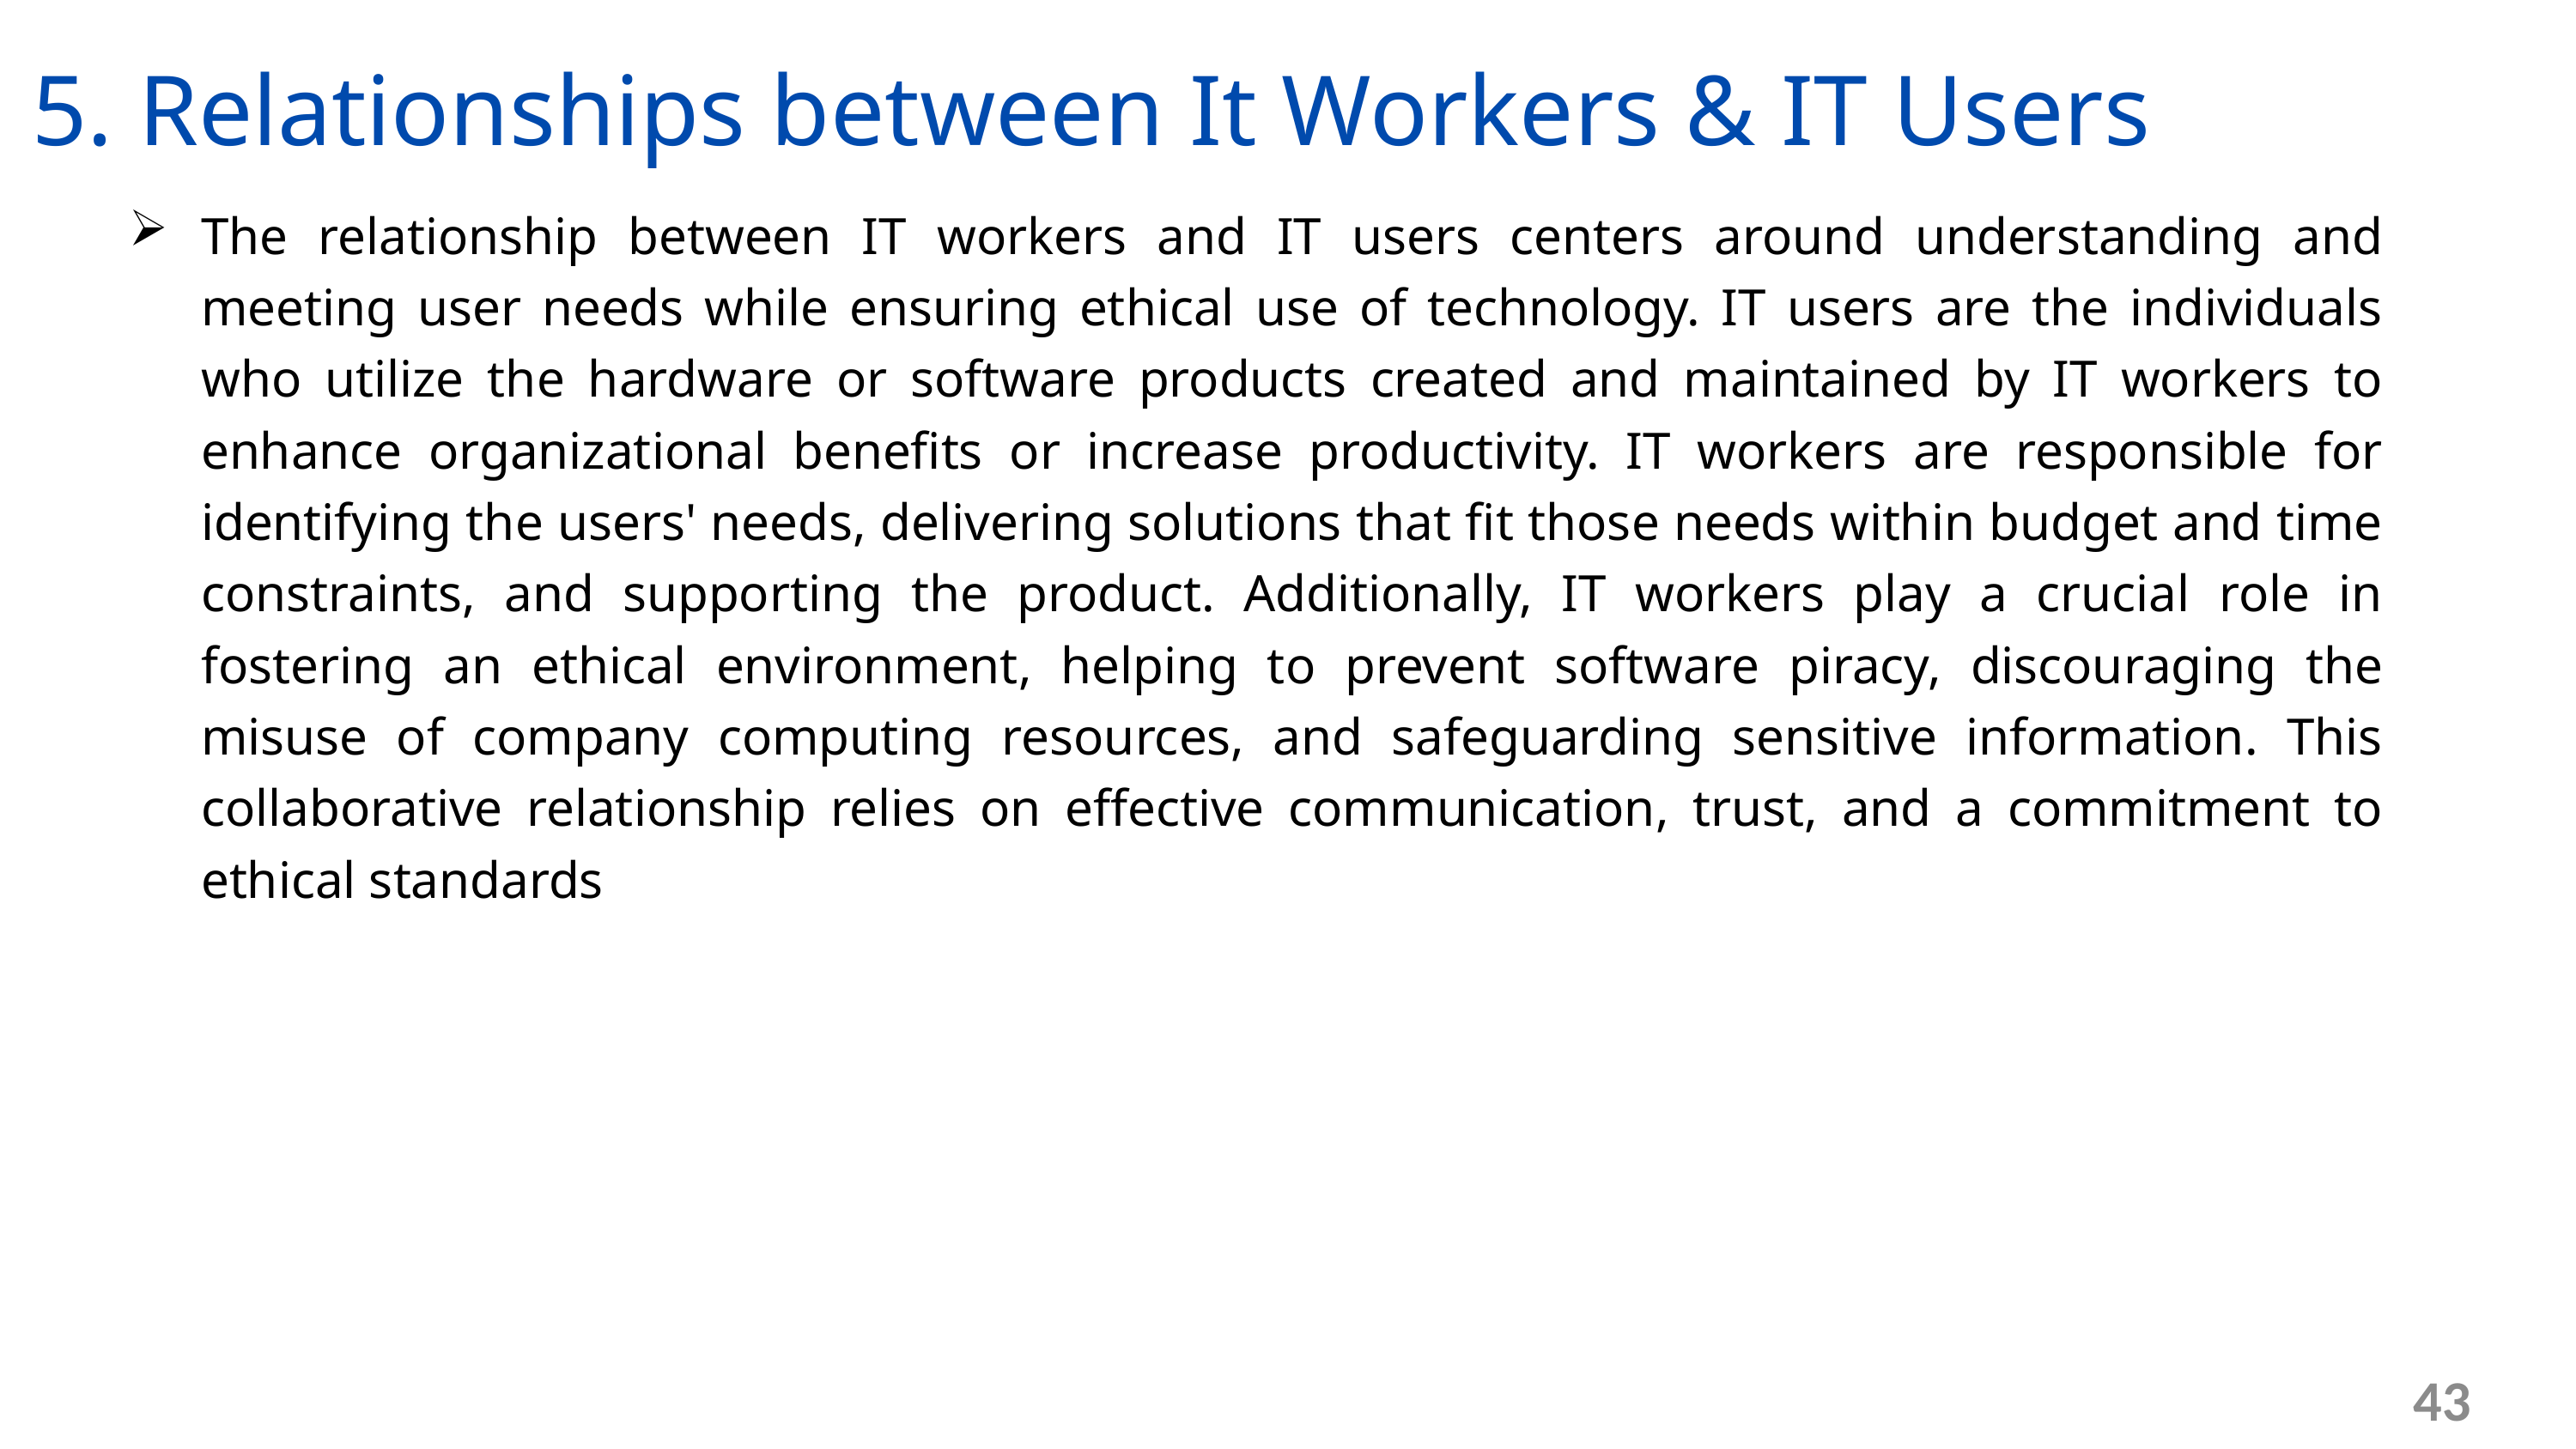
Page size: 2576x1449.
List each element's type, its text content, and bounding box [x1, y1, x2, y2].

text_box The relationship between IT workers and IT users centers around understanding and meeting user needs while ensuring ethical use of technology. IT users are the individuals who utilize the hardware or software products created and maintained by IT workers to enhance organizational benefits or increase productivity. IT workers are responsible for identifying the users' needs, delivering solutions that fit those needs within budget and time constraints, and supporting the product. Additionally, IT workers play a crucial role in fostering an ethical environment, helping to prevent software piracy, discouraging the misuse of company computing resources, and safeguarding sensitive information. This collaborative relationship relies on effective communication, trust, and a commitment to ethical standards [128, 192, 2383, 908]
slide_number 43 [2200, 1379, 2484, 1418]
text_box 5. Relationships between It Workers & IT Users [32, 3, 2533, 165]
